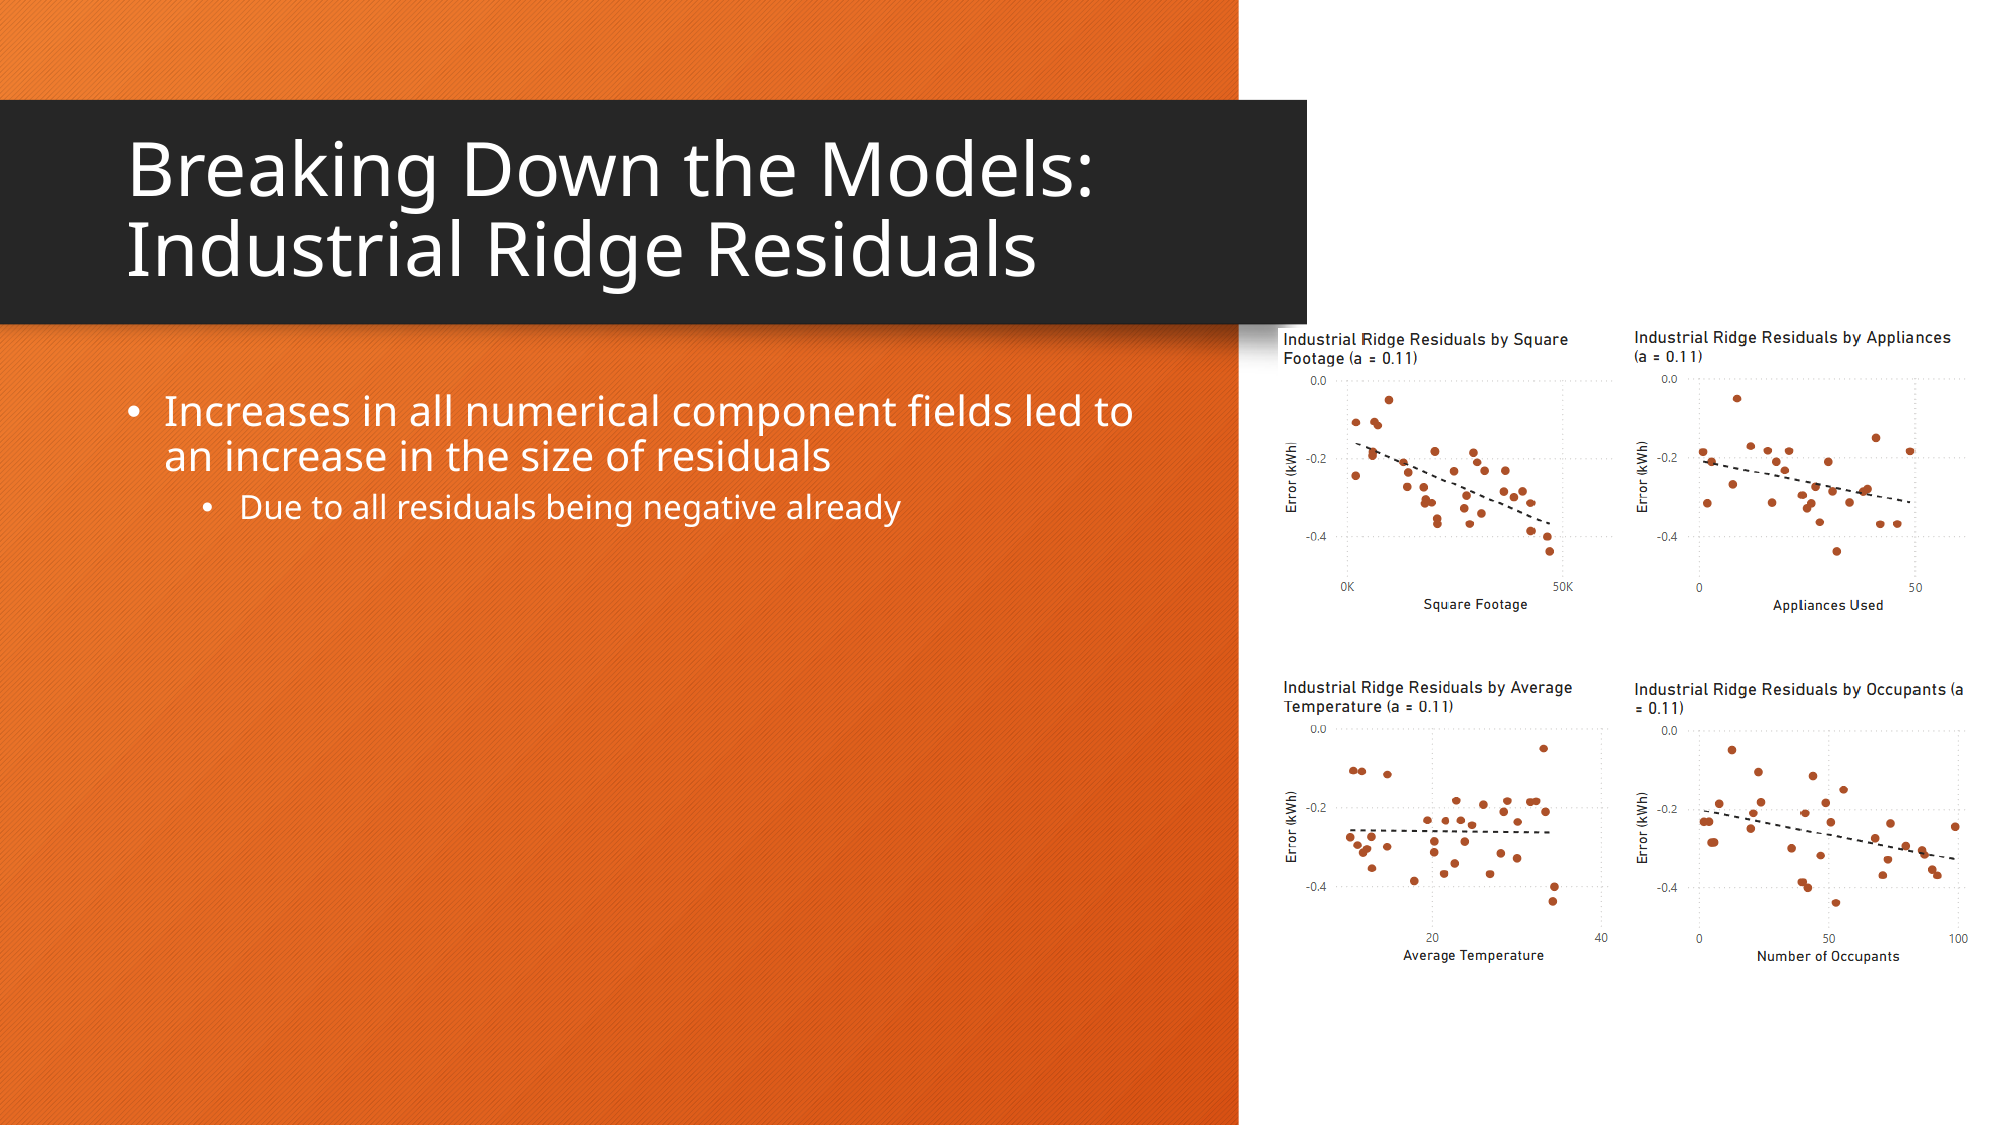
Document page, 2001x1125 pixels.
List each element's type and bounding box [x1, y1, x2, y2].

picture [1630, 677, 1973, 968]
picture [0, 322, 1621, 619]
picture [1630, 328, 1973, 619]
text_box [0, 0, 2000, 1125]
picture [1277, 677, 1621, 968]
